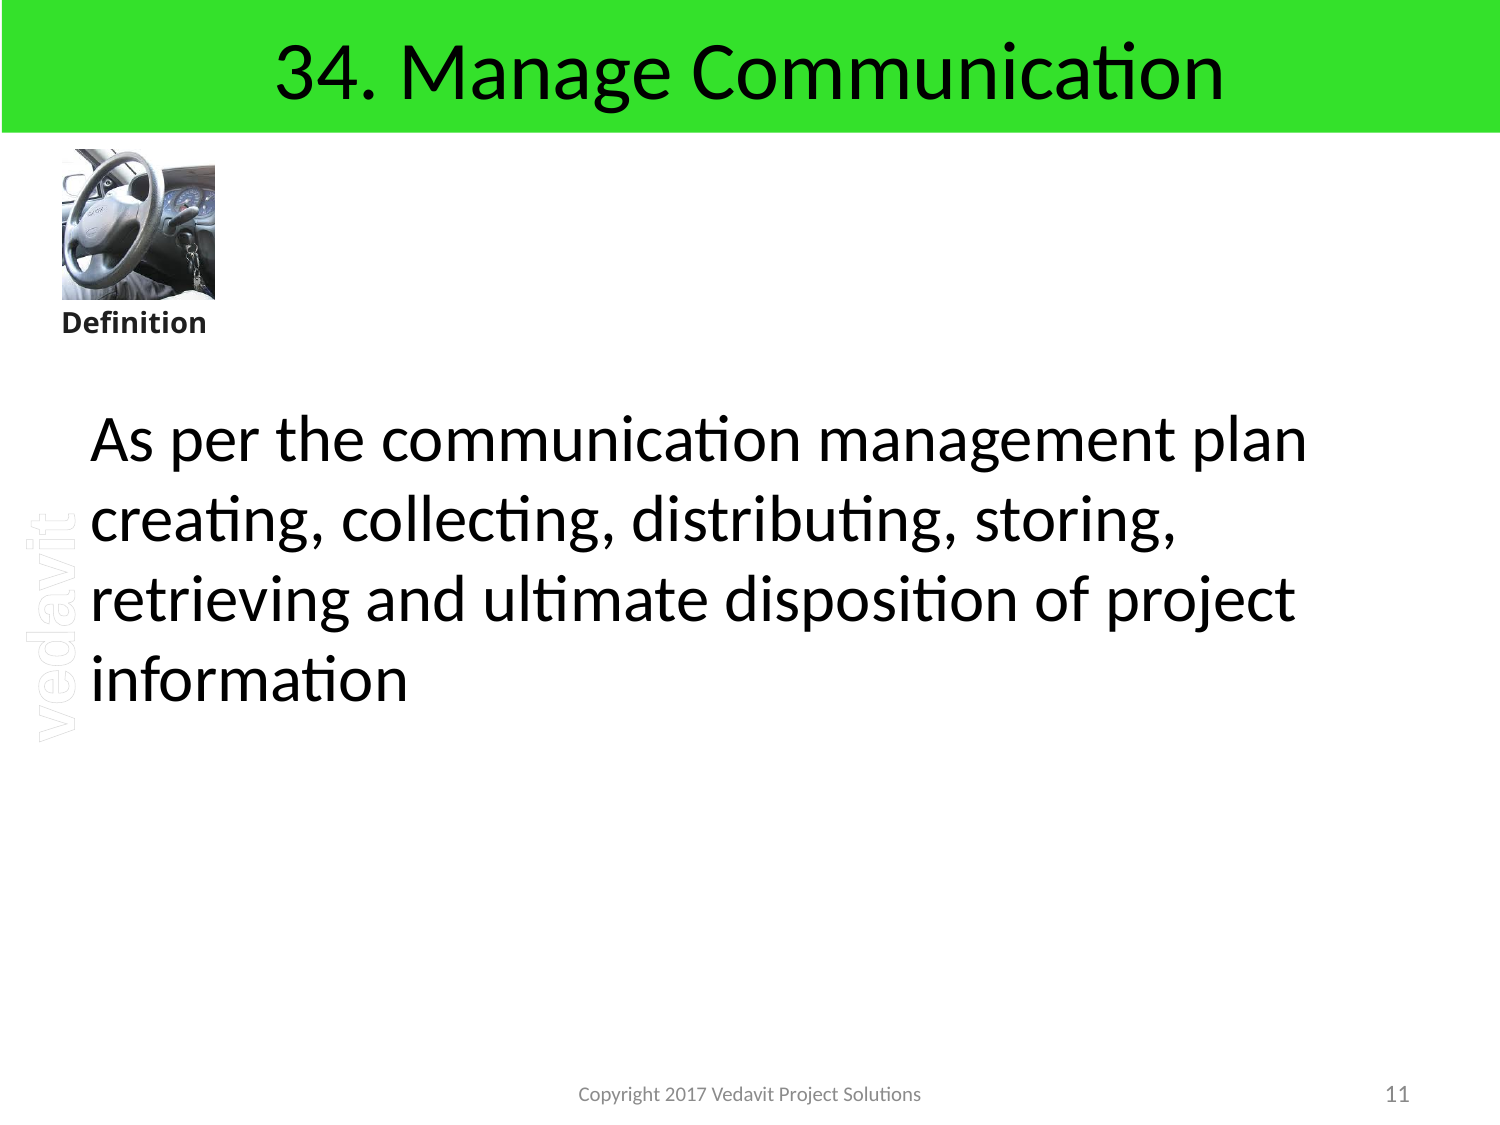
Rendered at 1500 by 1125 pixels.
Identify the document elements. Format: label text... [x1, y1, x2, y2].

list As per the communication management plan creating, collecting, distributing, storing, retrieving and ultimate disposition of project information [75, 387, 1425, 1005]
footer Copyright 2017 Vedavit Project Solutions [512, 1062, 988, 1123]
picture [62, 149, 215, 300]
title 34. Manage Communication [1, 0, 1500, 133]
slide_number 304 [1074, 1062, 1425, 1123]
